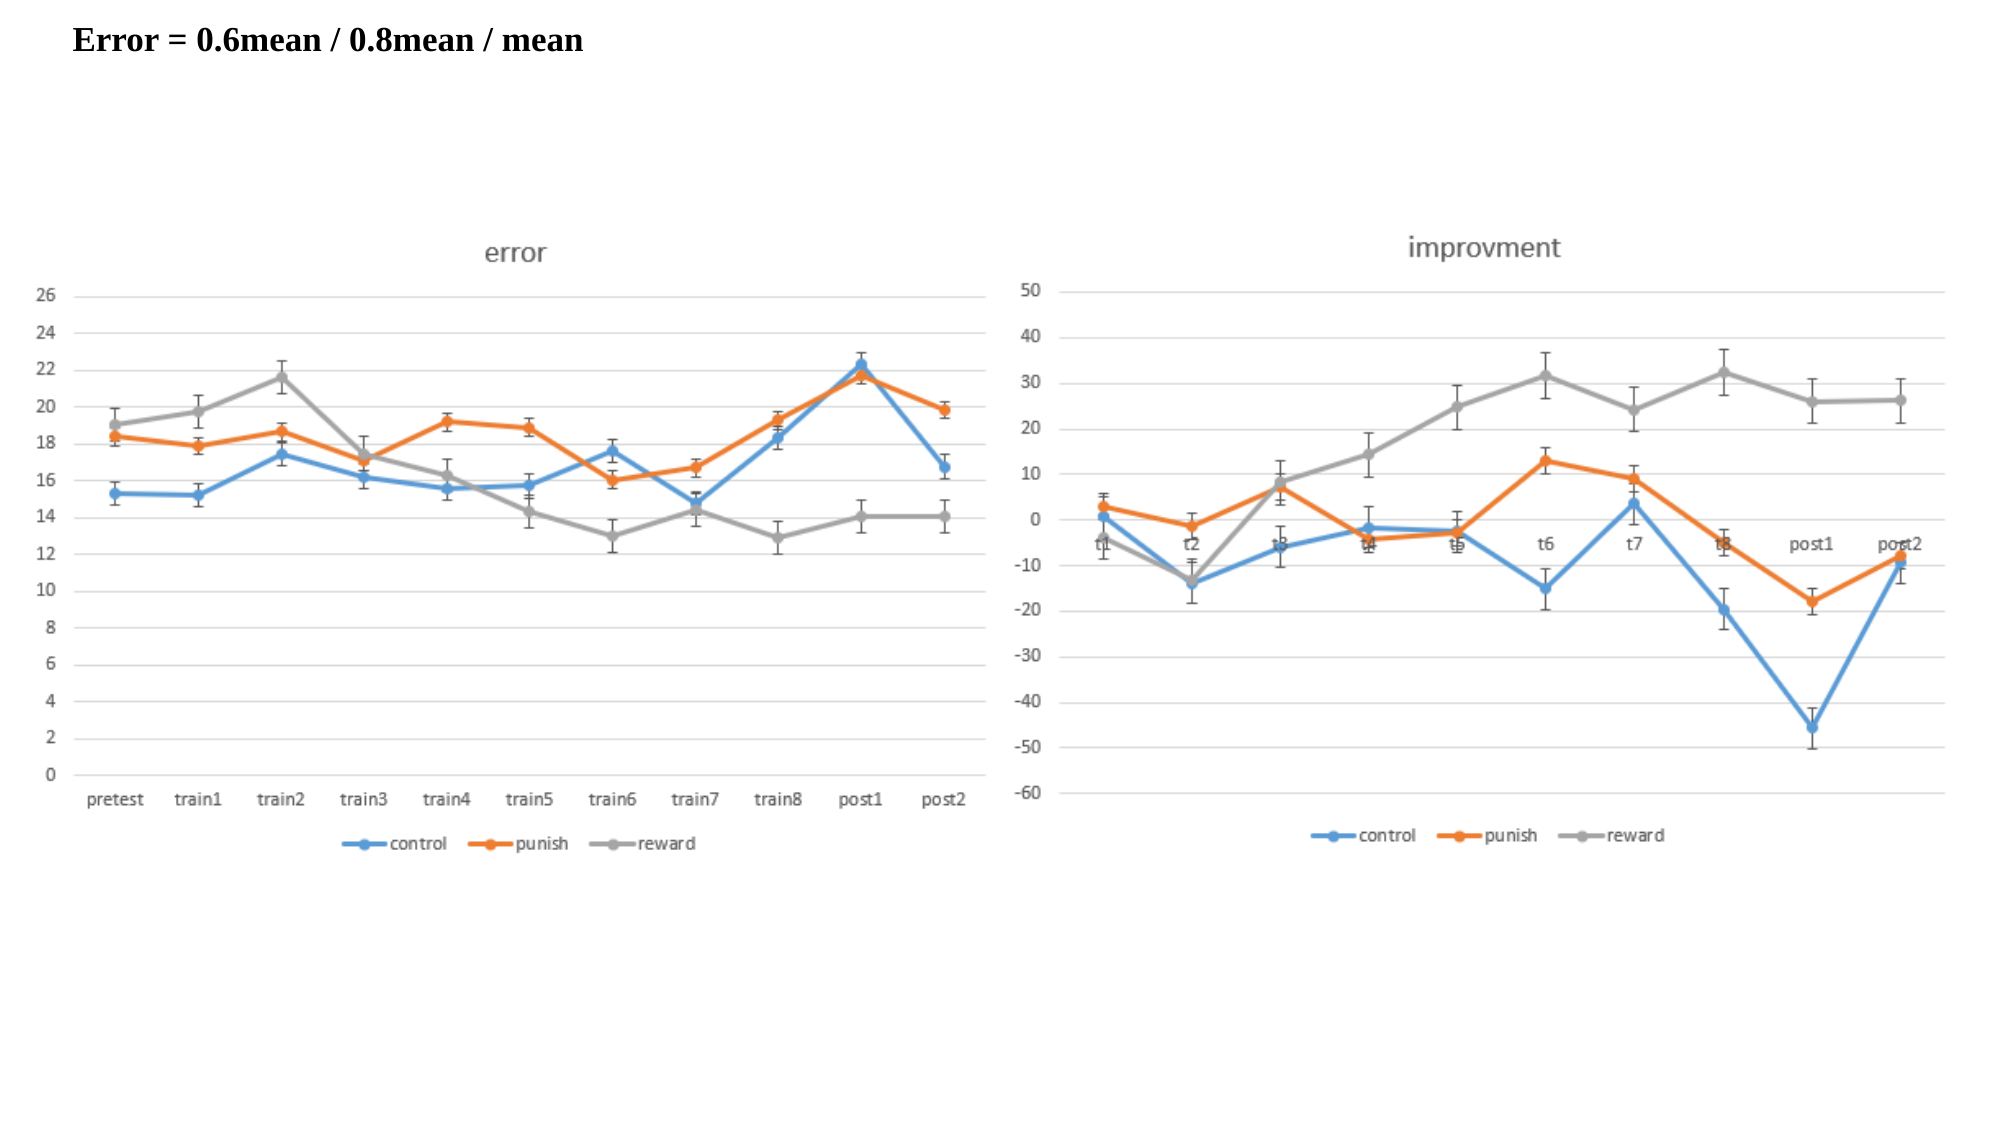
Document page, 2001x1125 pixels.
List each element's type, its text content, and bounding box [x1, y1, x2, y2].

picture [31, 218, 1969, 868]
subtitle Error = 0.6mean / 0.8mean / mean [0, 13, 657, 67]
